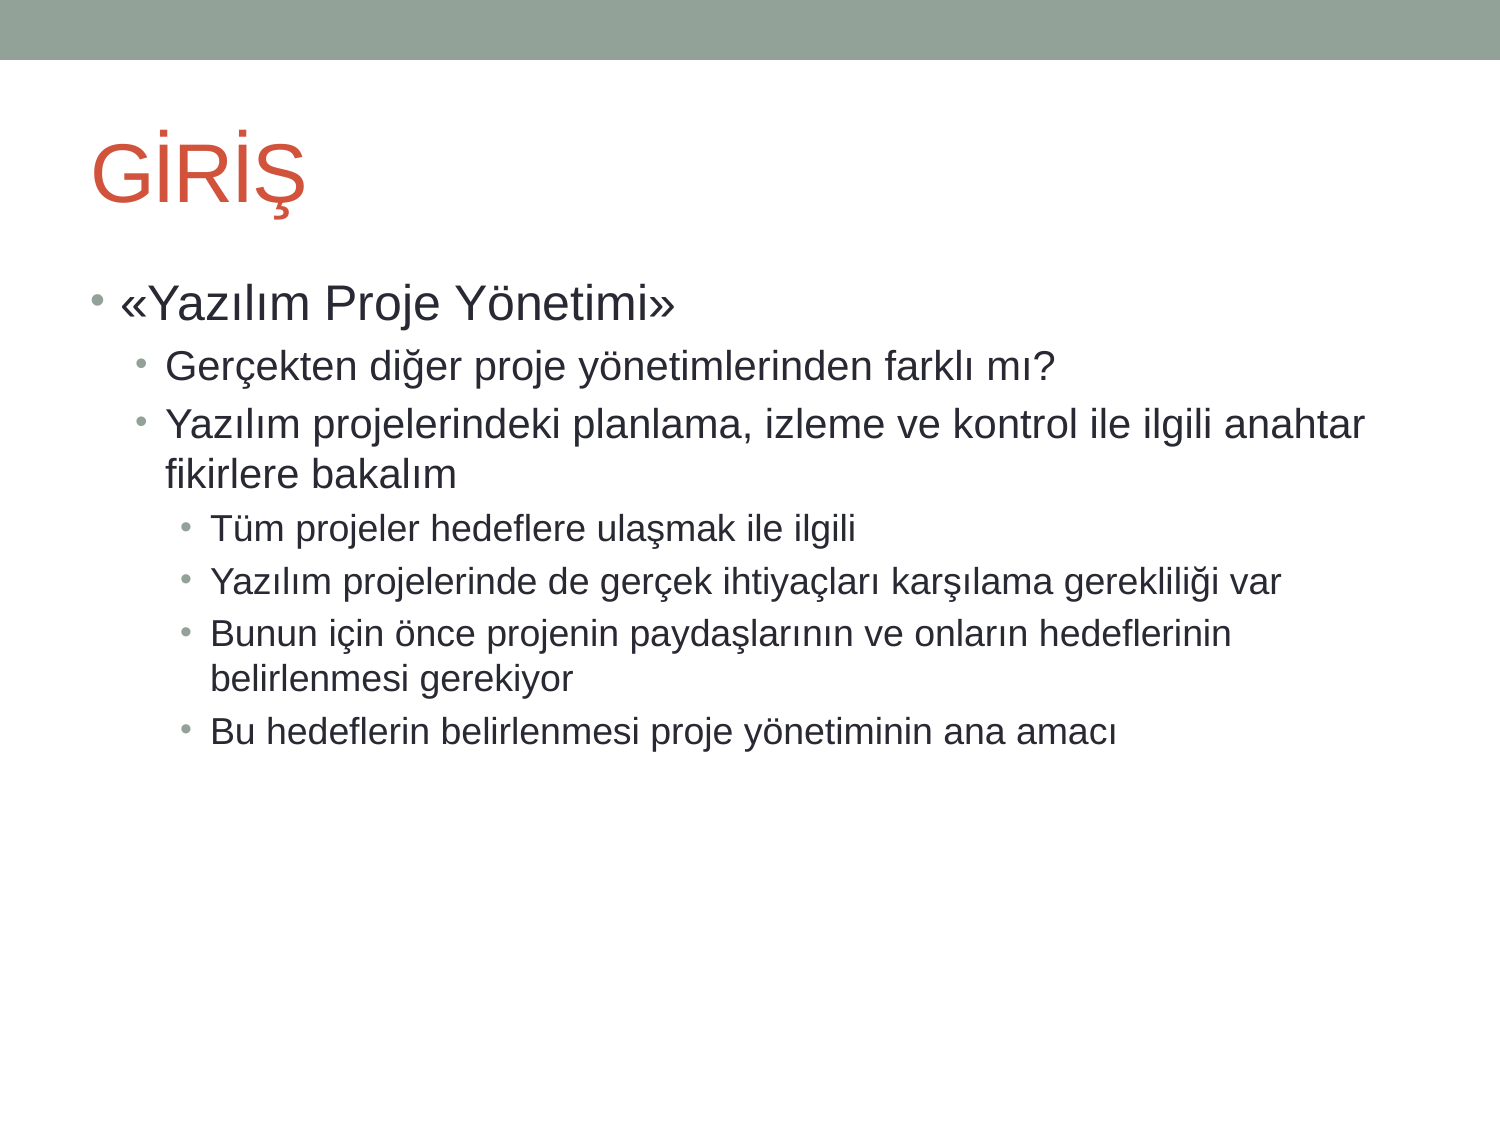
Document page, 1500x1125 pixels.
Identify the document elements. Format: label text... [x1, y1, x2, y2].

list «Yazılım Proje Yönetimi» Gerçekten diğer proje yönetimlerinden farklı mı? Yazılım projelerindeki planlama, izleme ve kontrol ile ilgili anahtar fikirlere bakalım Tüm projeler hedeflere ulaşmak ile ilgili Yazılım projelerinde de gerçek ihtiyaçları karşılama gerekliliği var Bunun için önce projenin paydaşlarının ve onların hedeflerinin belirlenmesi gerekiyor Bu hedeflerin belirlenmesi proje yönetiminin ana amacı [75, 262, 1425, 1063]
title GİRİŞ [75, 87, 1425, 250]
